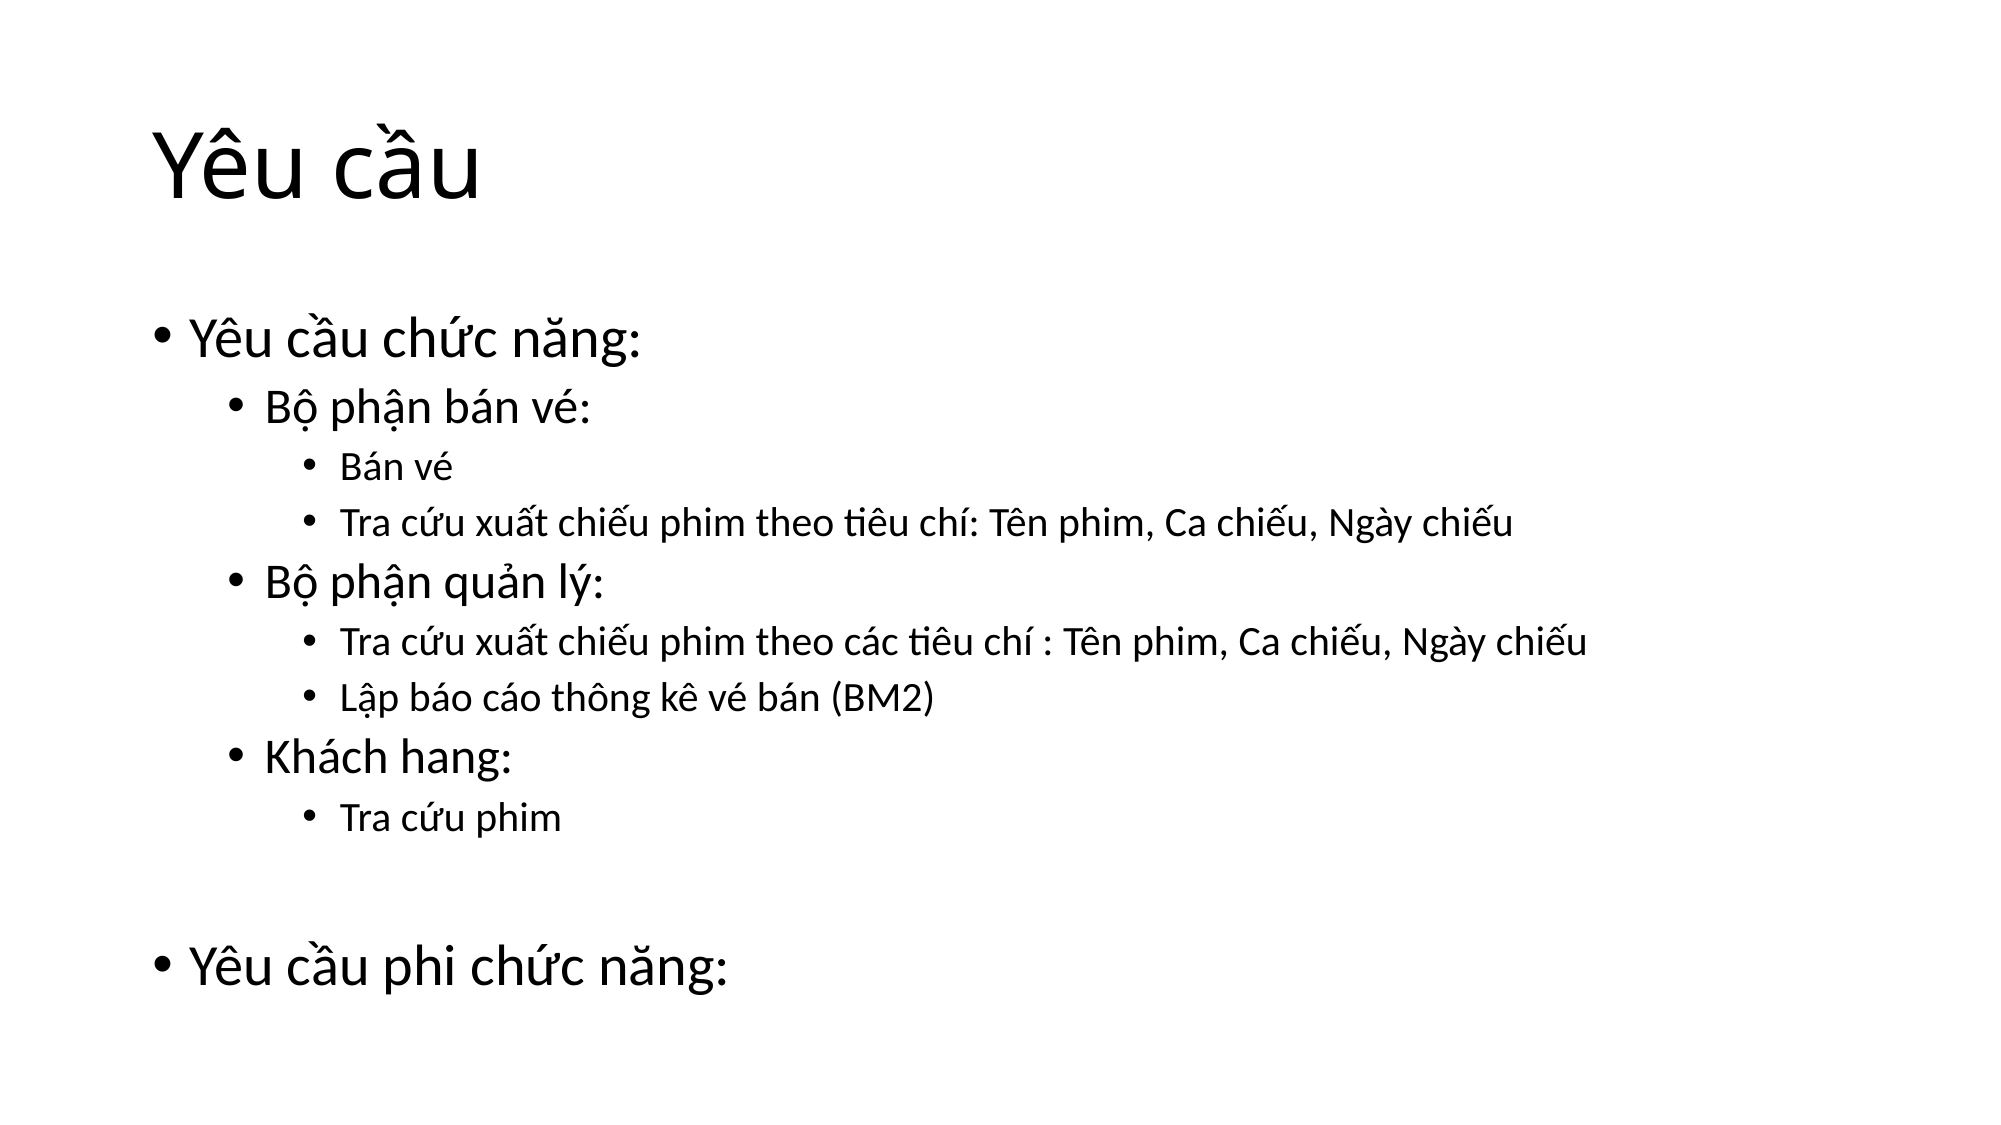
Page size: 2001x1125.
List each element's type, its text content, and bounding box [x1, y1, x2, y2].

title Yêu cầu [137, 59, 1863, 278]
list Yêu cầu chức năng: Bộ phận bán vé: Bán vé Tra cứu xuất chiếu phim theo tiêu chí: Tên phim, Ca chiếu, Ngày chiếu Bộ phận quản lý: Tra cứu xuất chiếu phim theo các tiêu chí : Tên phim, Ca chiếu, Ngày chiếu Lập báo cáo thông kê vé bán (BM2) Khách hang: Tra cứu phim Yêu cầu phi chức năng: [137, 299, 1863, 1014]
